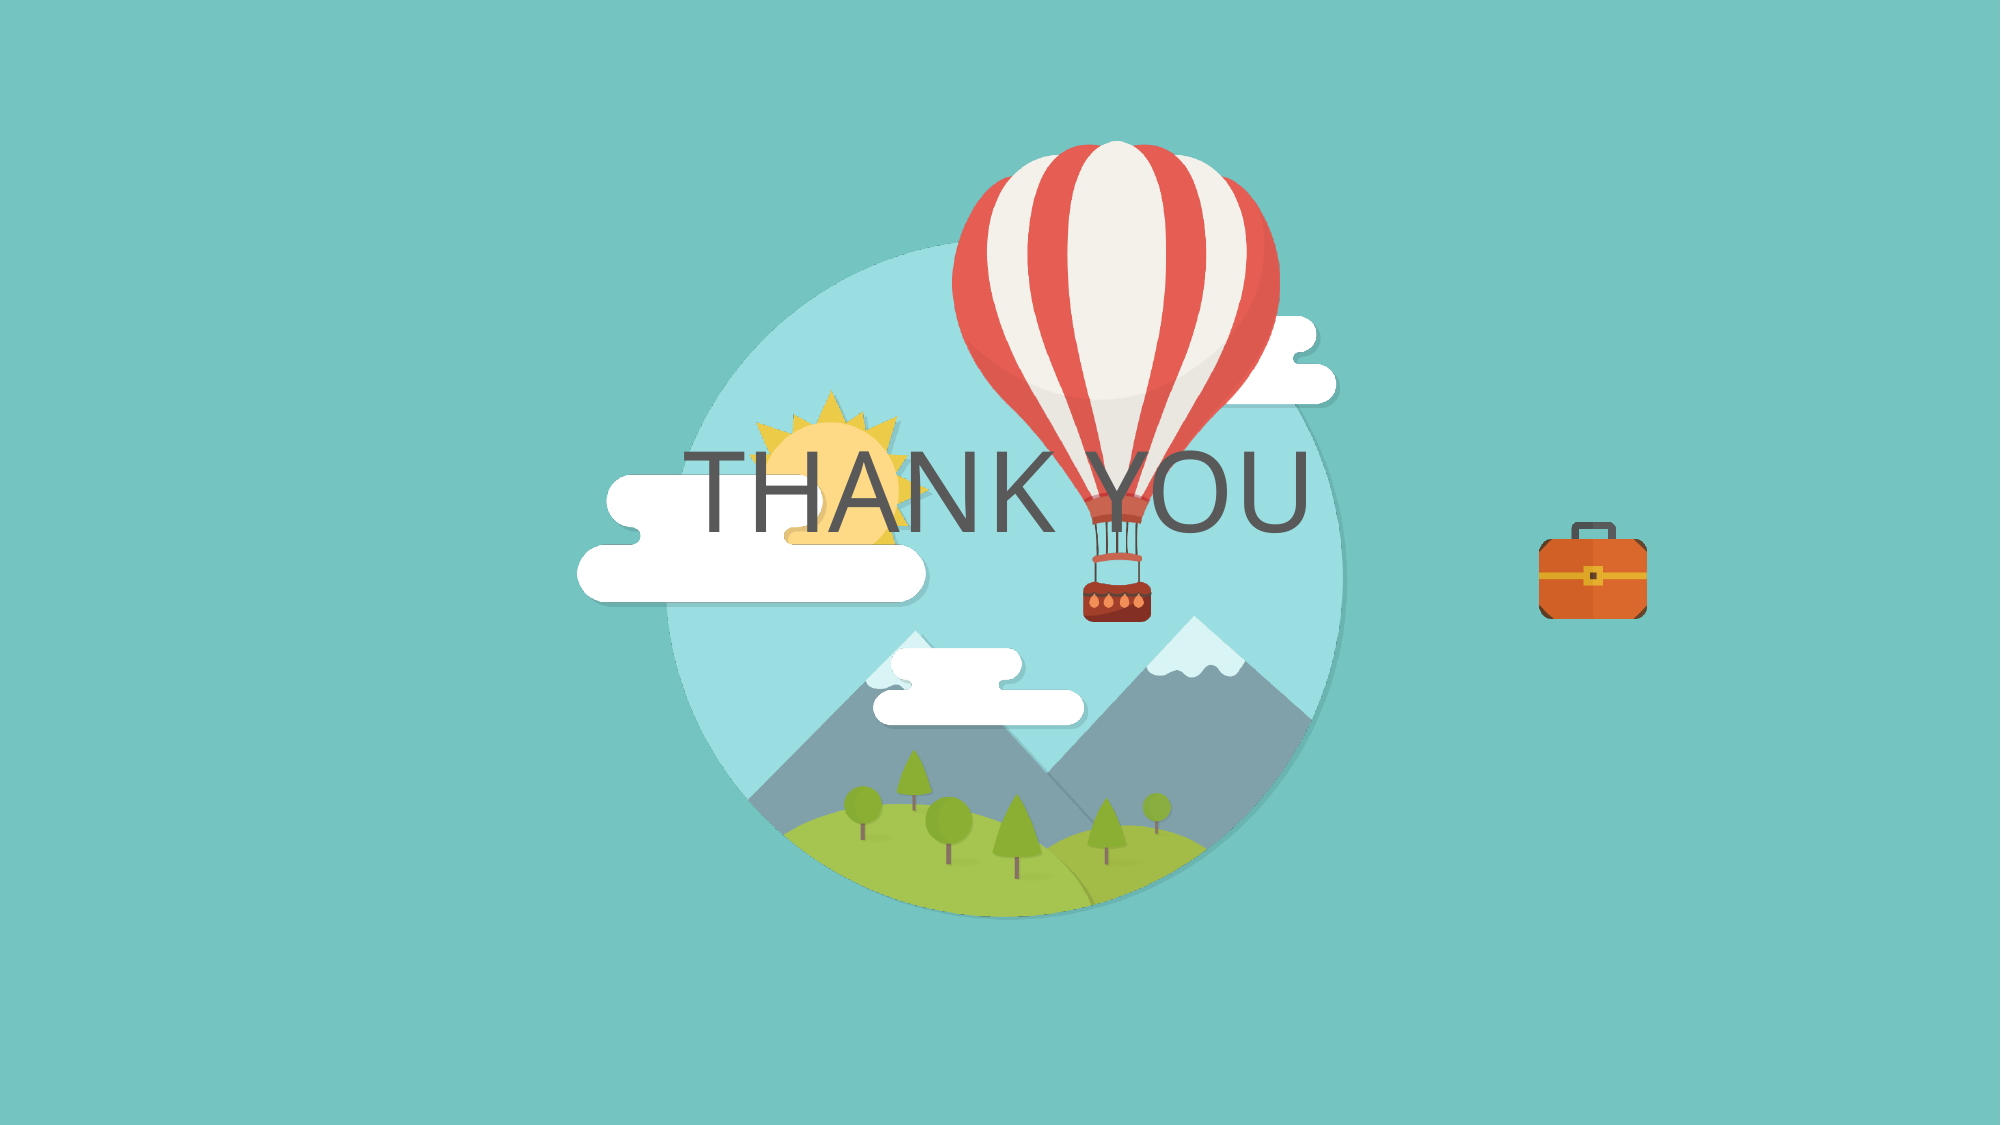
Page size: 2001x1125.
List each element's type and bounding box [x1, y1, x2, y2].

text_box [0, 0, 2000, 1125]
picture [576, 141, 1423, 1013]
picture [1539, 522, 1647, 619]
